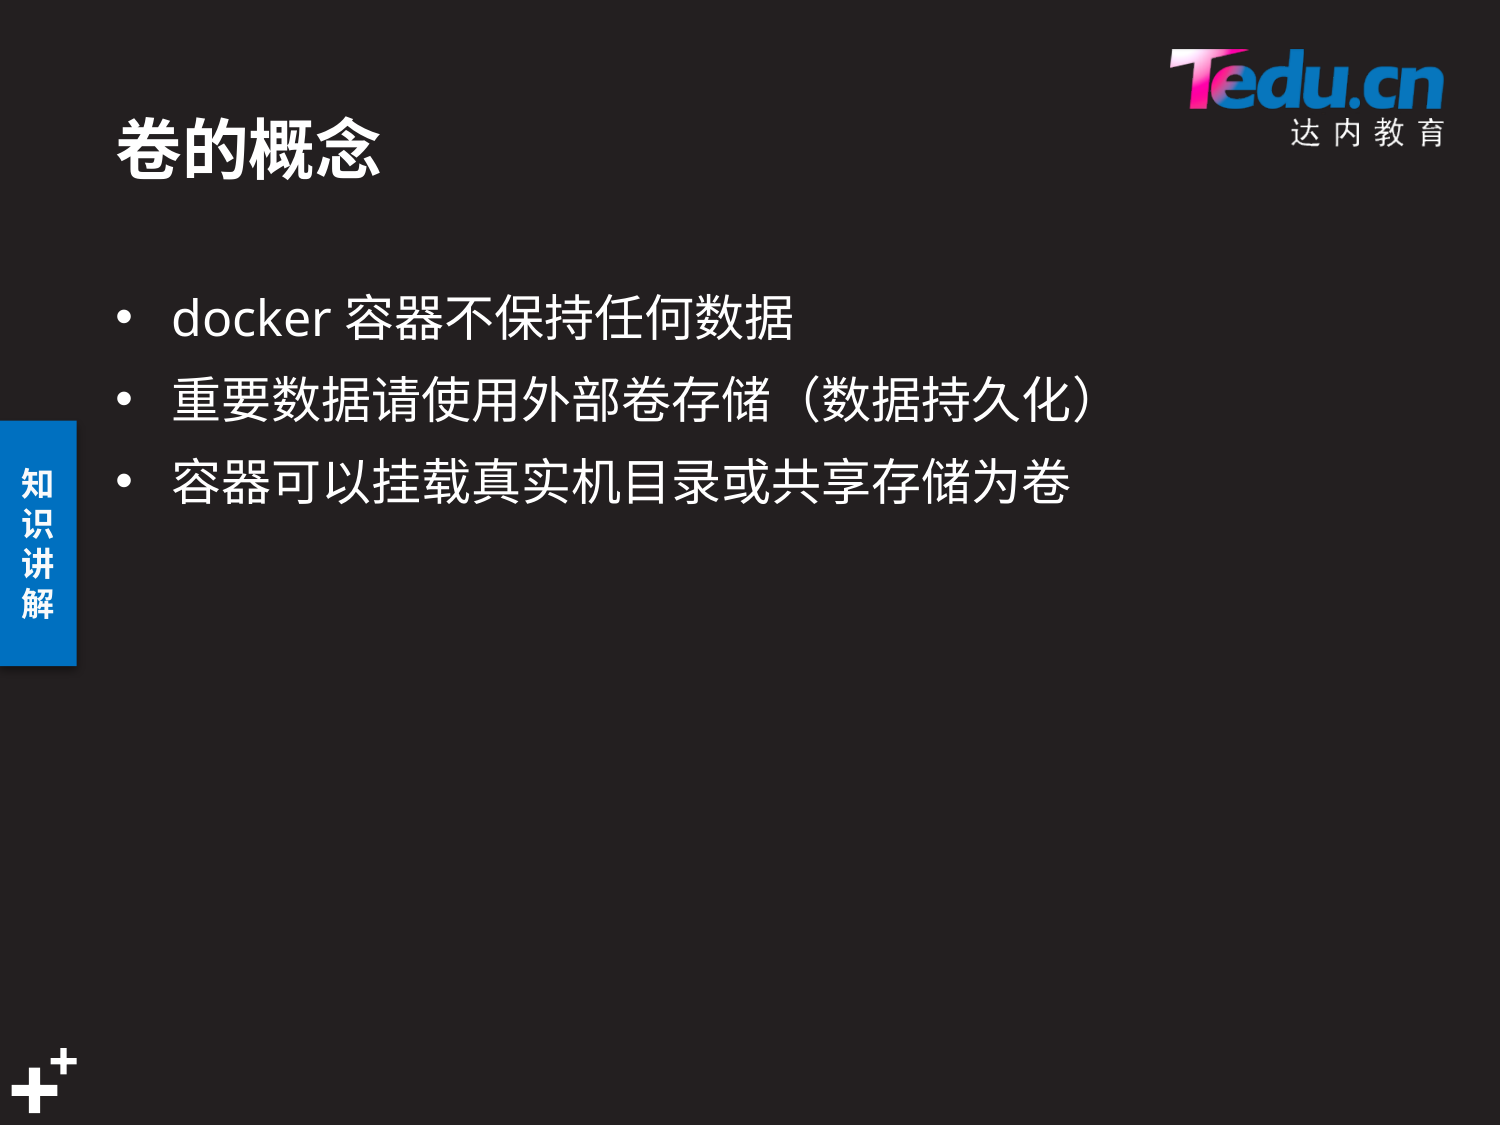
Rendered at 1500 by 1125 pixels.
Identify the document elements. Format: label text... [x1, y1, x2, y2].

list docker容器不保持任何数据 重要数据请使用外部卷存储（数据持久化） 容器可以挂载真实机目录或共享存储为卷 [100, 267, 1349, 525]
title 卷的概念 [100, 89, 1211, 207]
picture [1157, 35, 1459, 162]
